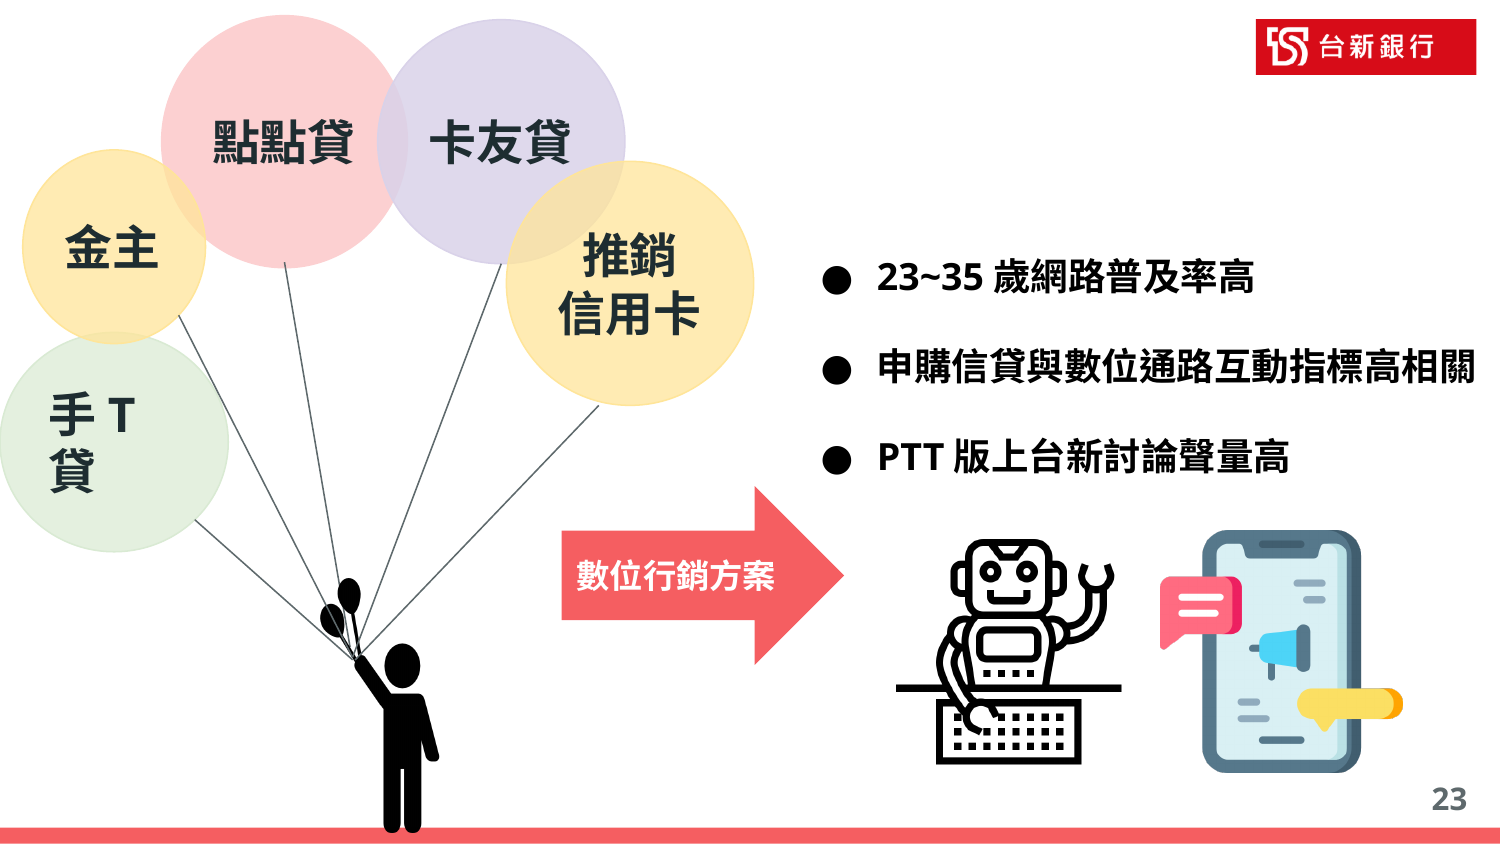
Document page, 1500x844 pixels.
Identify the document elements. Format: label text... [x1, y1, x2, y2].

text_box 數位行銷方案 [758, 489, 845, 662]
picture [1160, 530, 1404, 774]
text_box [0, 14, 754, 833]
text_box 23~35歲網路普及率高 申購信貸與數位通路互動指標高相關 PTT版上台新討論聲量高 [786, 193, 1500, 494]
picture [1255, 19, 1477, 75]
slide_number ‹#› [1392, 767, 1483, 833]
picture [892, 535, 1126, 769]
